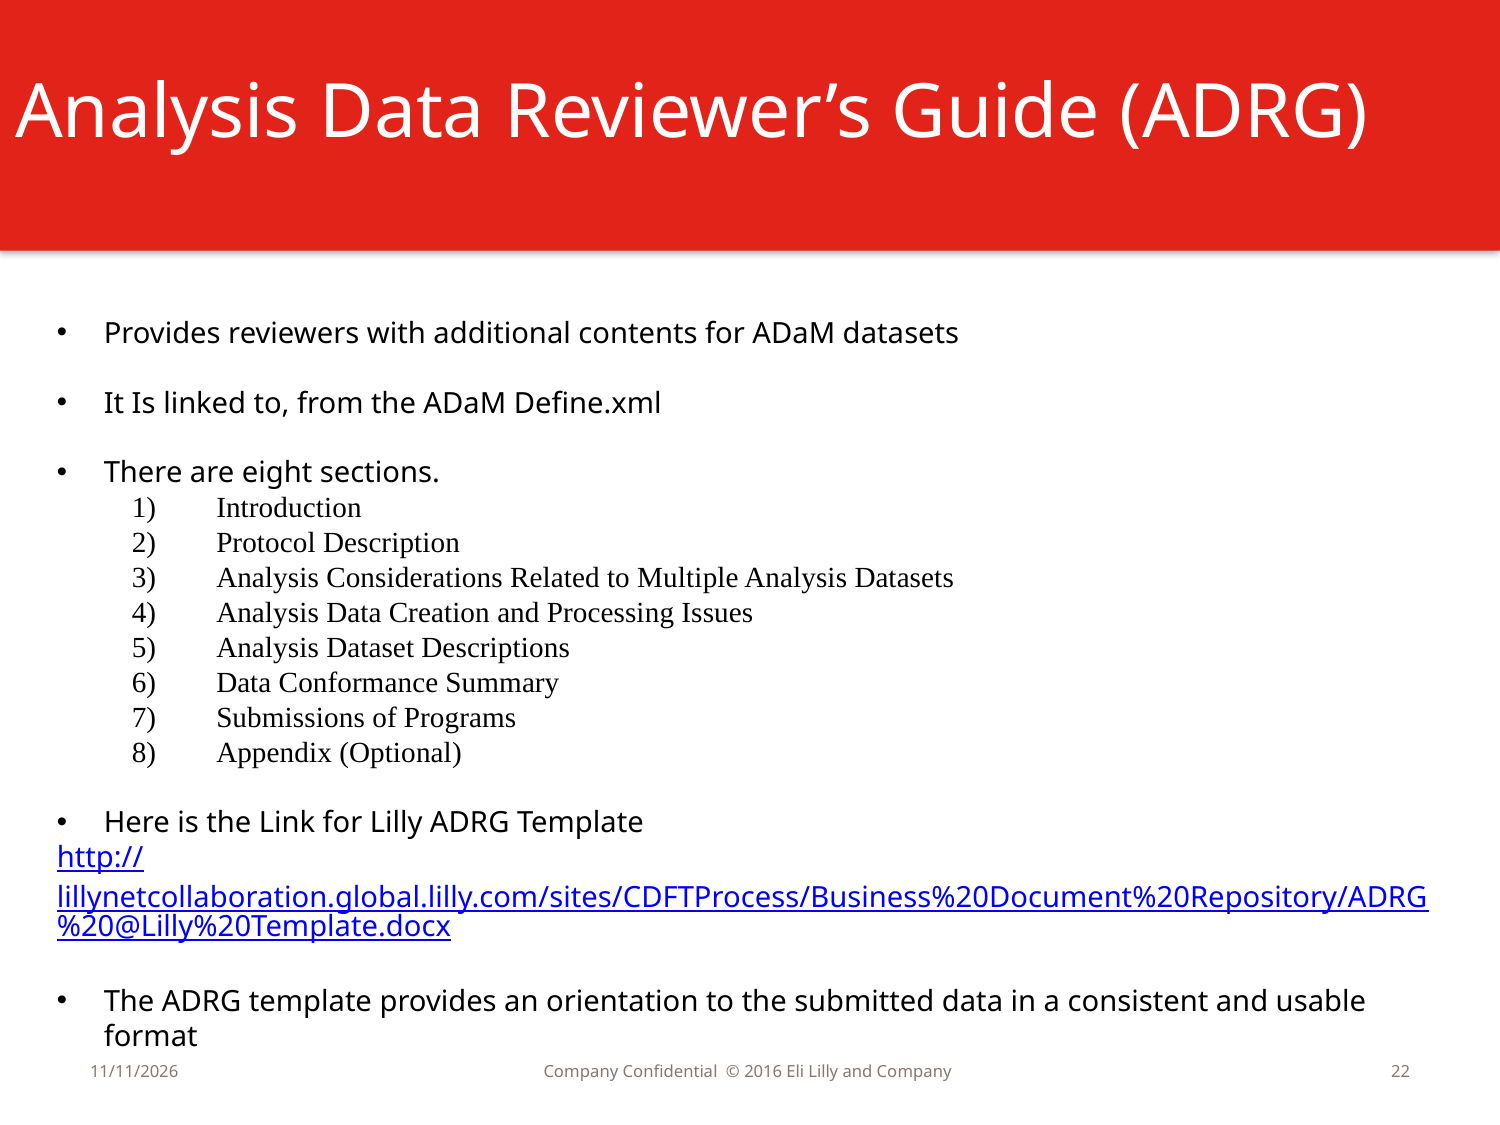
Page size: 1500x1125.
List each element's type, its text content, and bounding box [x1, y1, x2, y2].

text_box Provides reviewers with additional contents for ADaM datasets It Is linked to, from the ADaM Define.xml There are eight sections. Introduction Protocol Description Analysis Considerations Related to Multiple Analysis Datasets Analysis Data Creation and Processing Issues Analysis Dataset Descriptions Data Conformance Summary Submissions of Programs Appendix (Optional) Here is the Link for Lilly ADRG Template http://lillynetcollaboration.global.lilly.com/sites/CDFTProcess/Business%20Document%20Repository/ADRG%20@Lilly%20Template.docx The ADRG template provides an orientation to the submitted data in a consistent and usable format [42, 261, 1447, 1125]
title Analysis Data Reviewer’s Guide (ADRG) [0, 0, 1483, 215]
